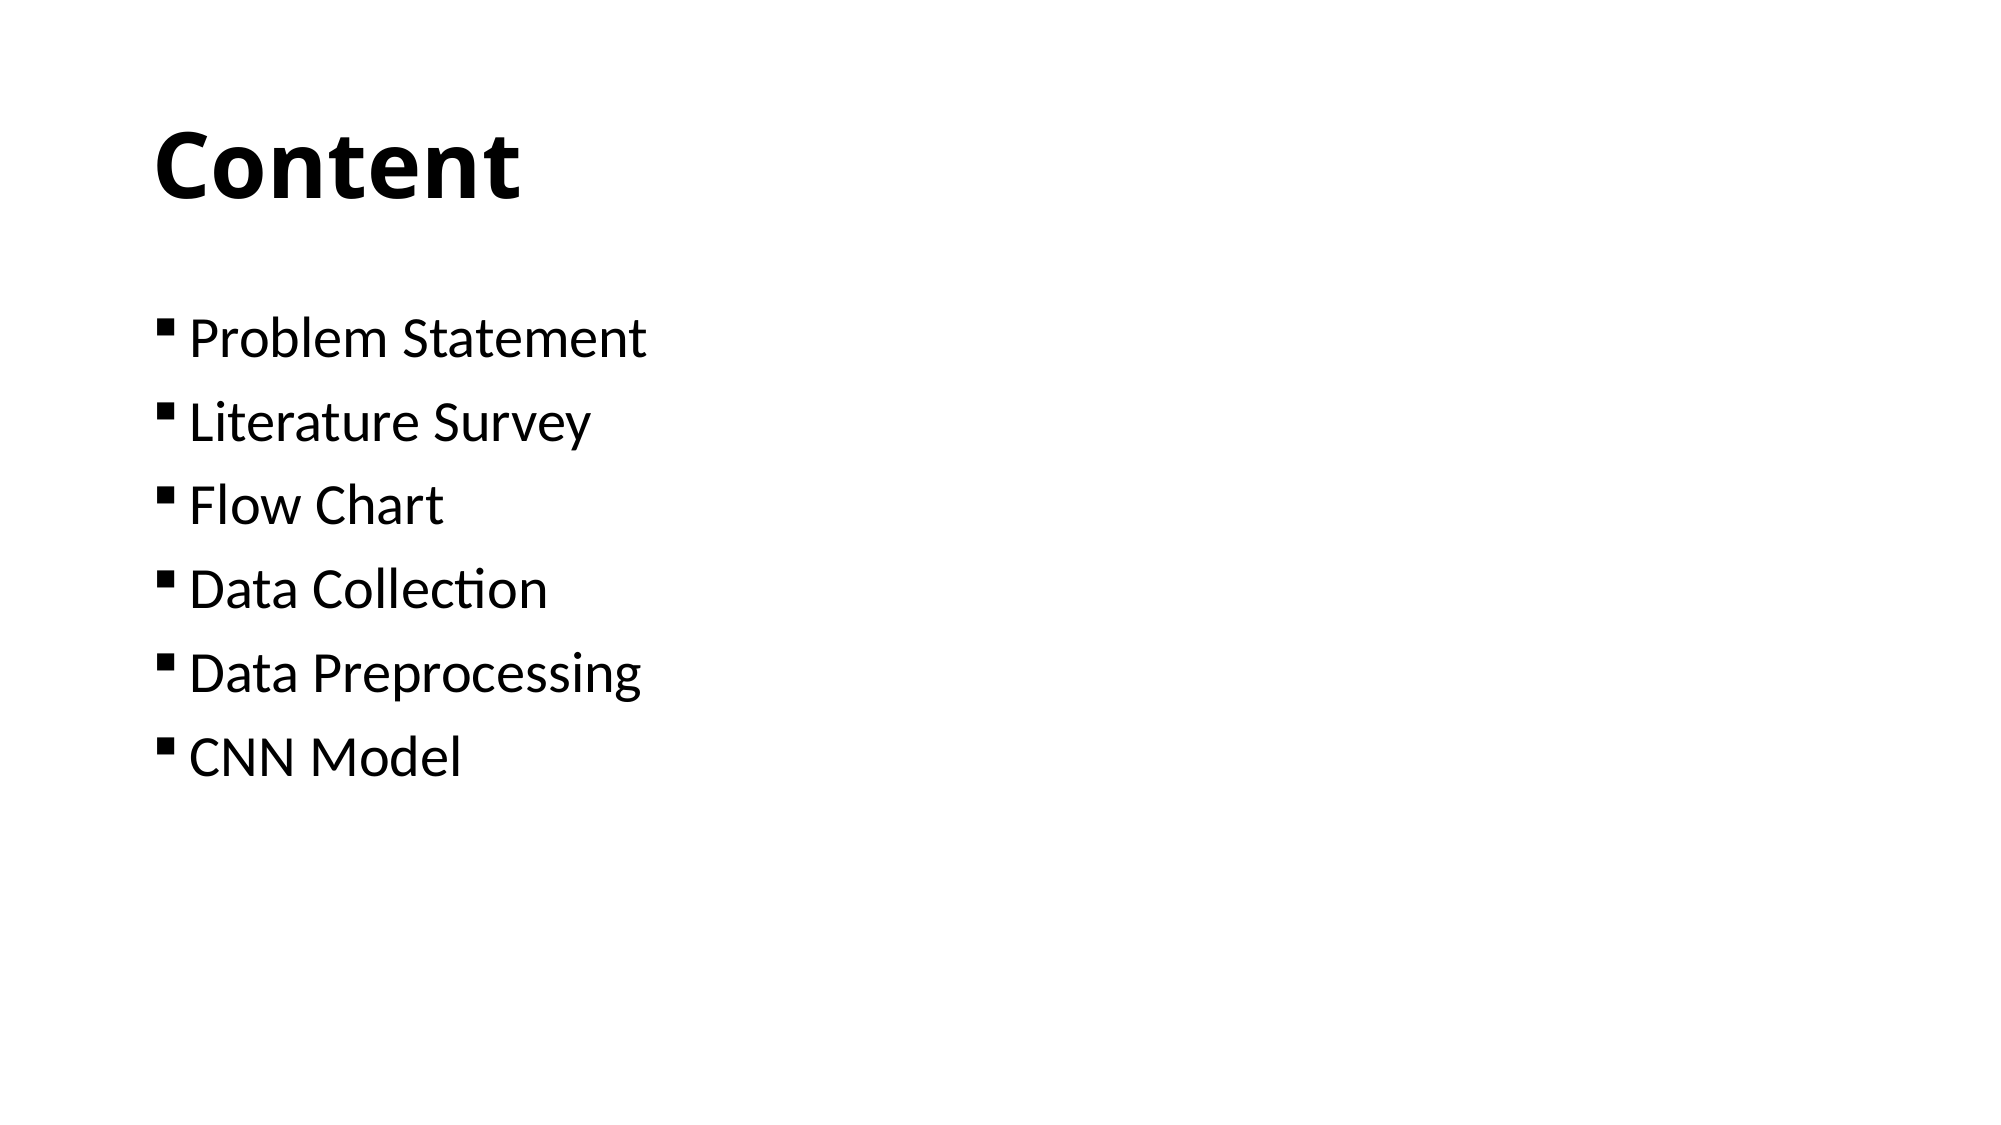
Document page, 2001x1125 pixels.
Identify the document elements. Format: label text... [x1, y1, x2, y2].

list Problem Statement Literature Survey Flow Chart Data Collection Data Preprocessing CNN Model [137, 299, 1863, 1014]
title Content [137, 59, 1863, 278]
